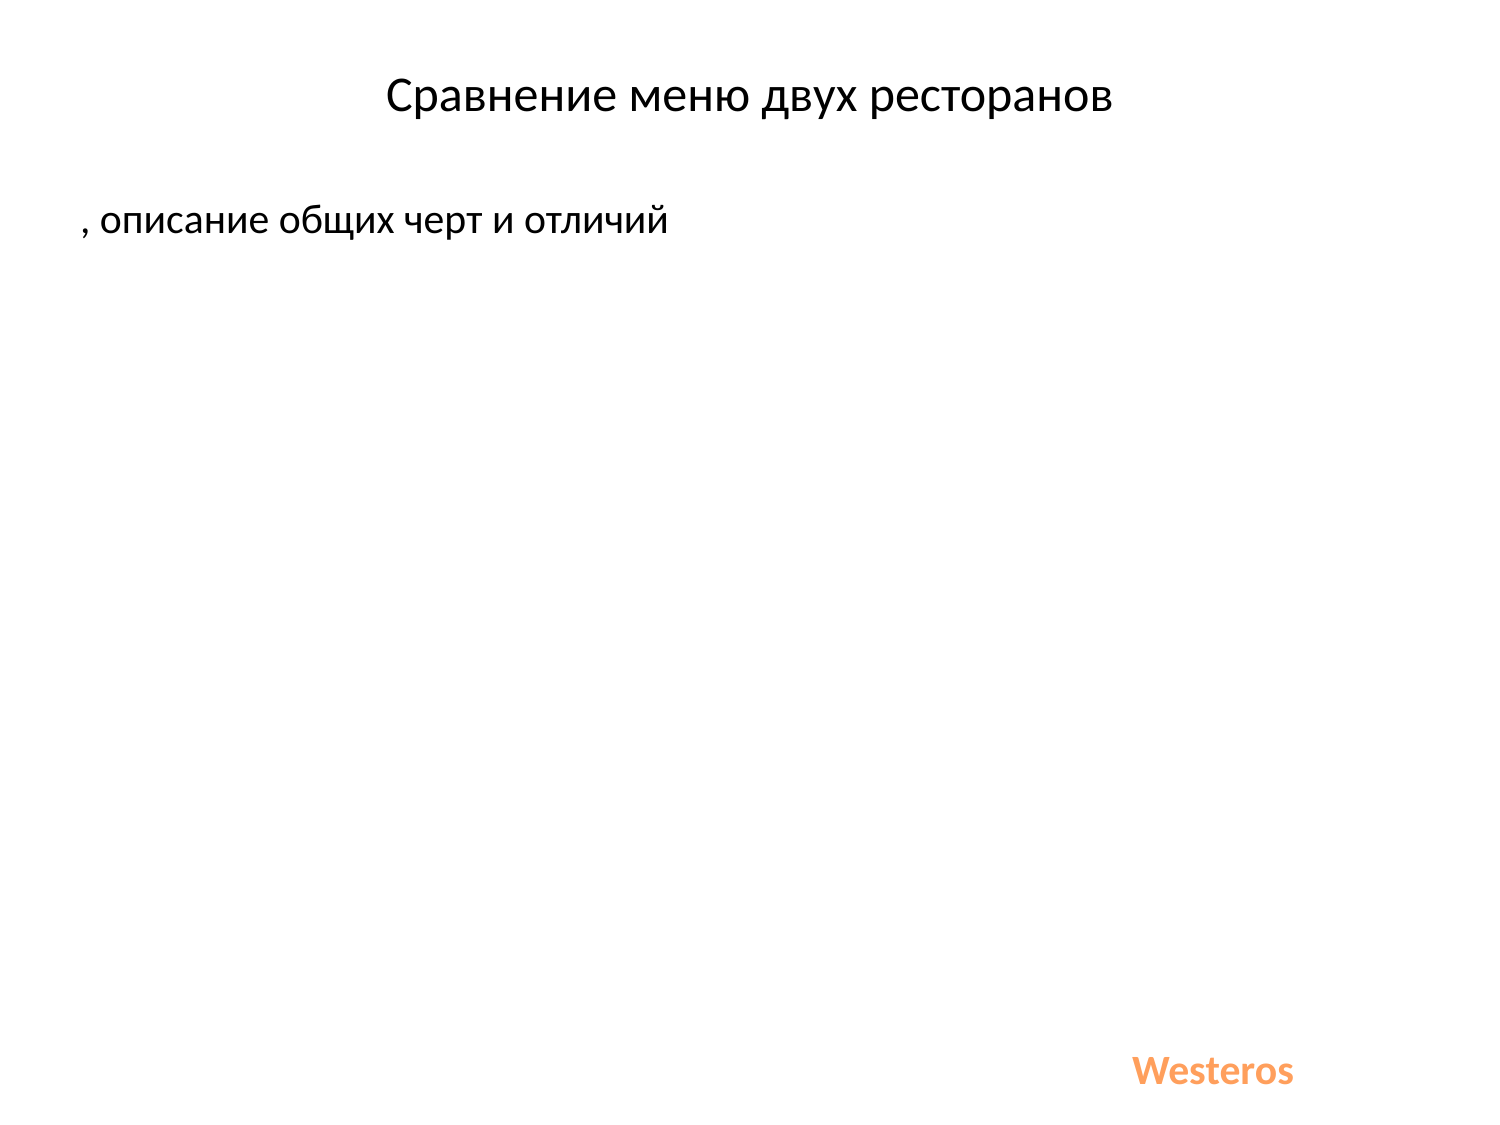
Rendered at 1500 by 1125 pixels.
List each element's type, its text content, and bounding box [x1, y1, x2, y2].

title Сравнение меню двух ресторанов [75, 45, 1425, 138]
list , описание общих черт и отличий [64, 184, 1415, 1012]
